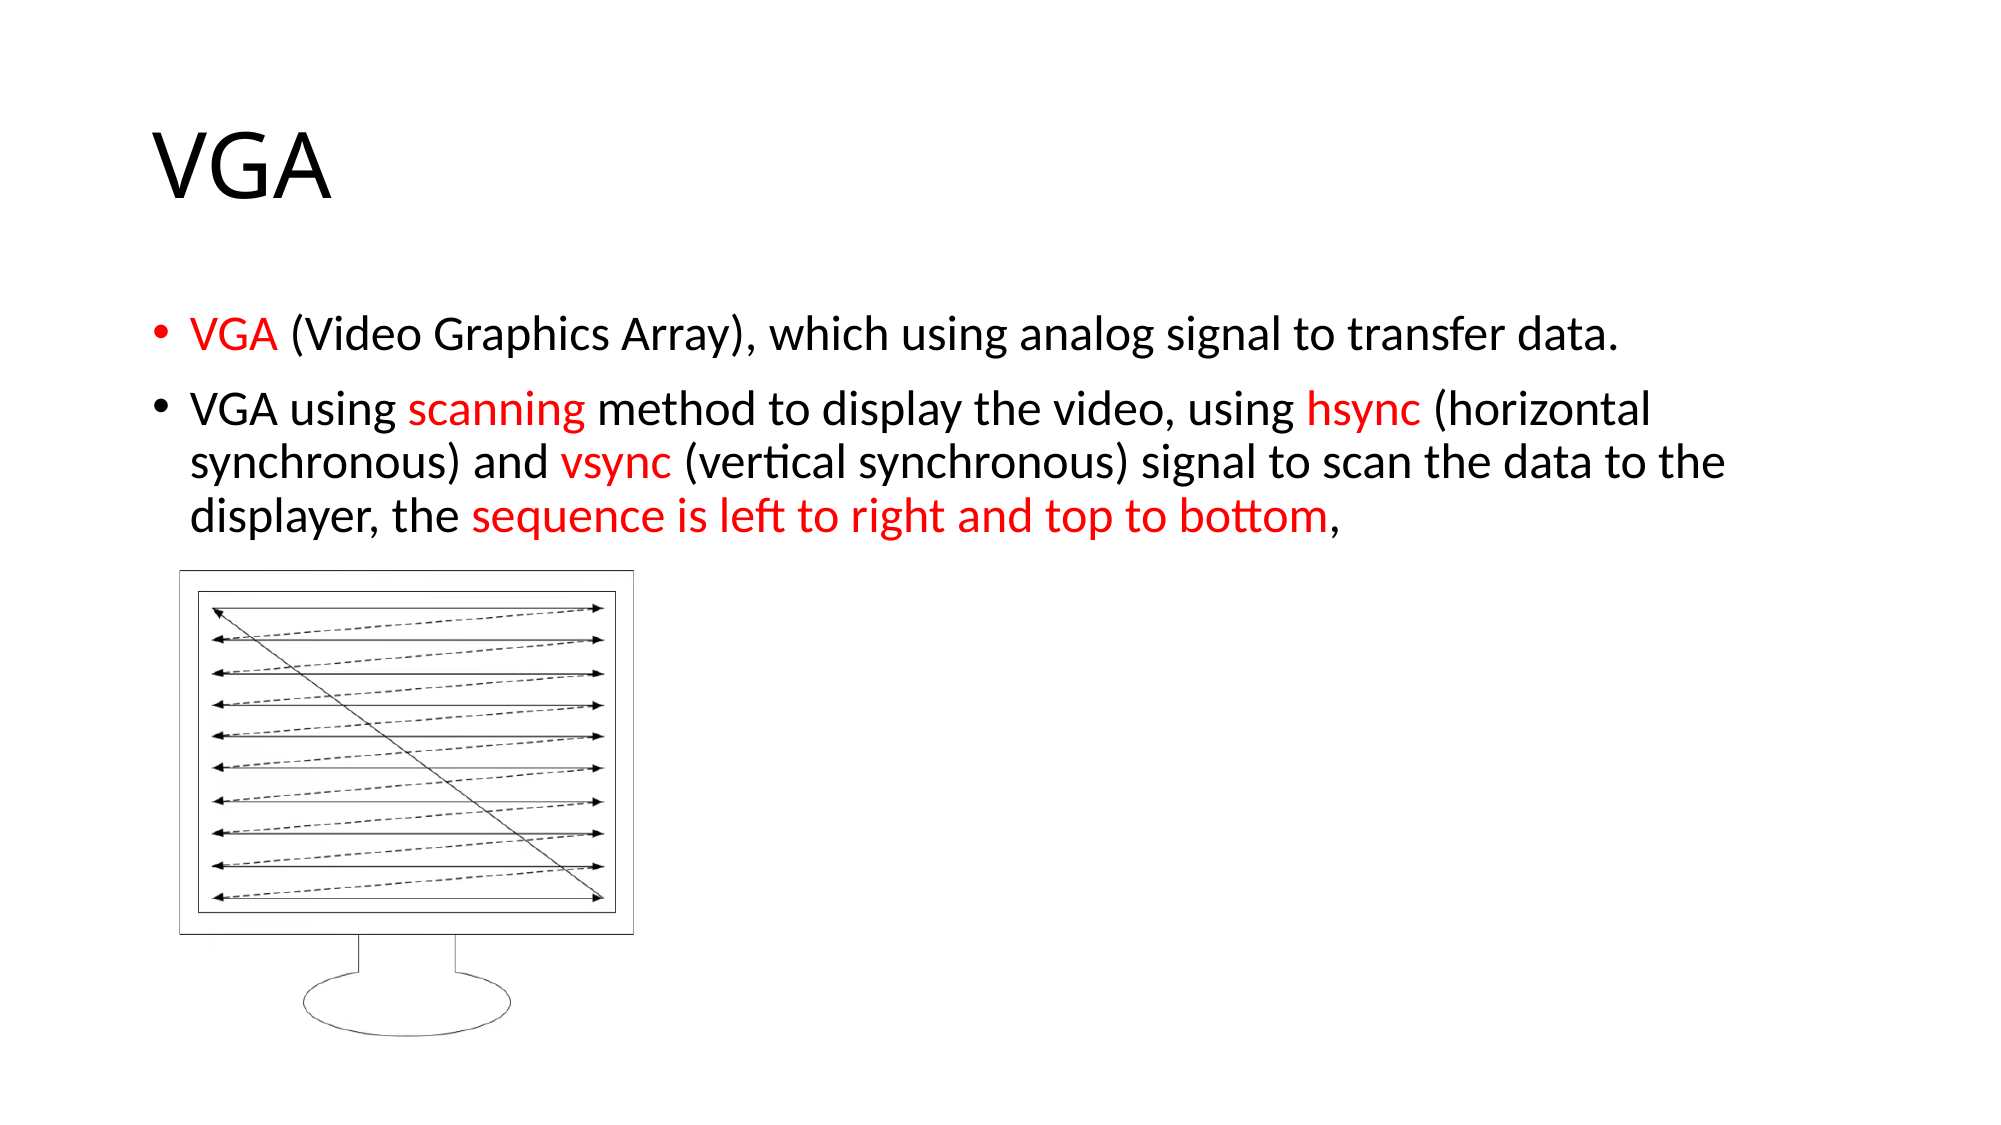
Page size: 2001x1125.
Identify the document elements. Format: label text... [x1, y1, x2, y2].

title VGA [137, 59, 1863, 278]
picture [174, 562, 639, 1041]
list VGA (Video Graphics Array), which using analog signal to transfer data. VGA using scanning method to display the video, using hsync (horizontal synchronous) and vsync (vertical synchronous) signal to scan the data to the displayer, the sequence is left to right and top to bottom, [137, 299, 1863, 1014]
